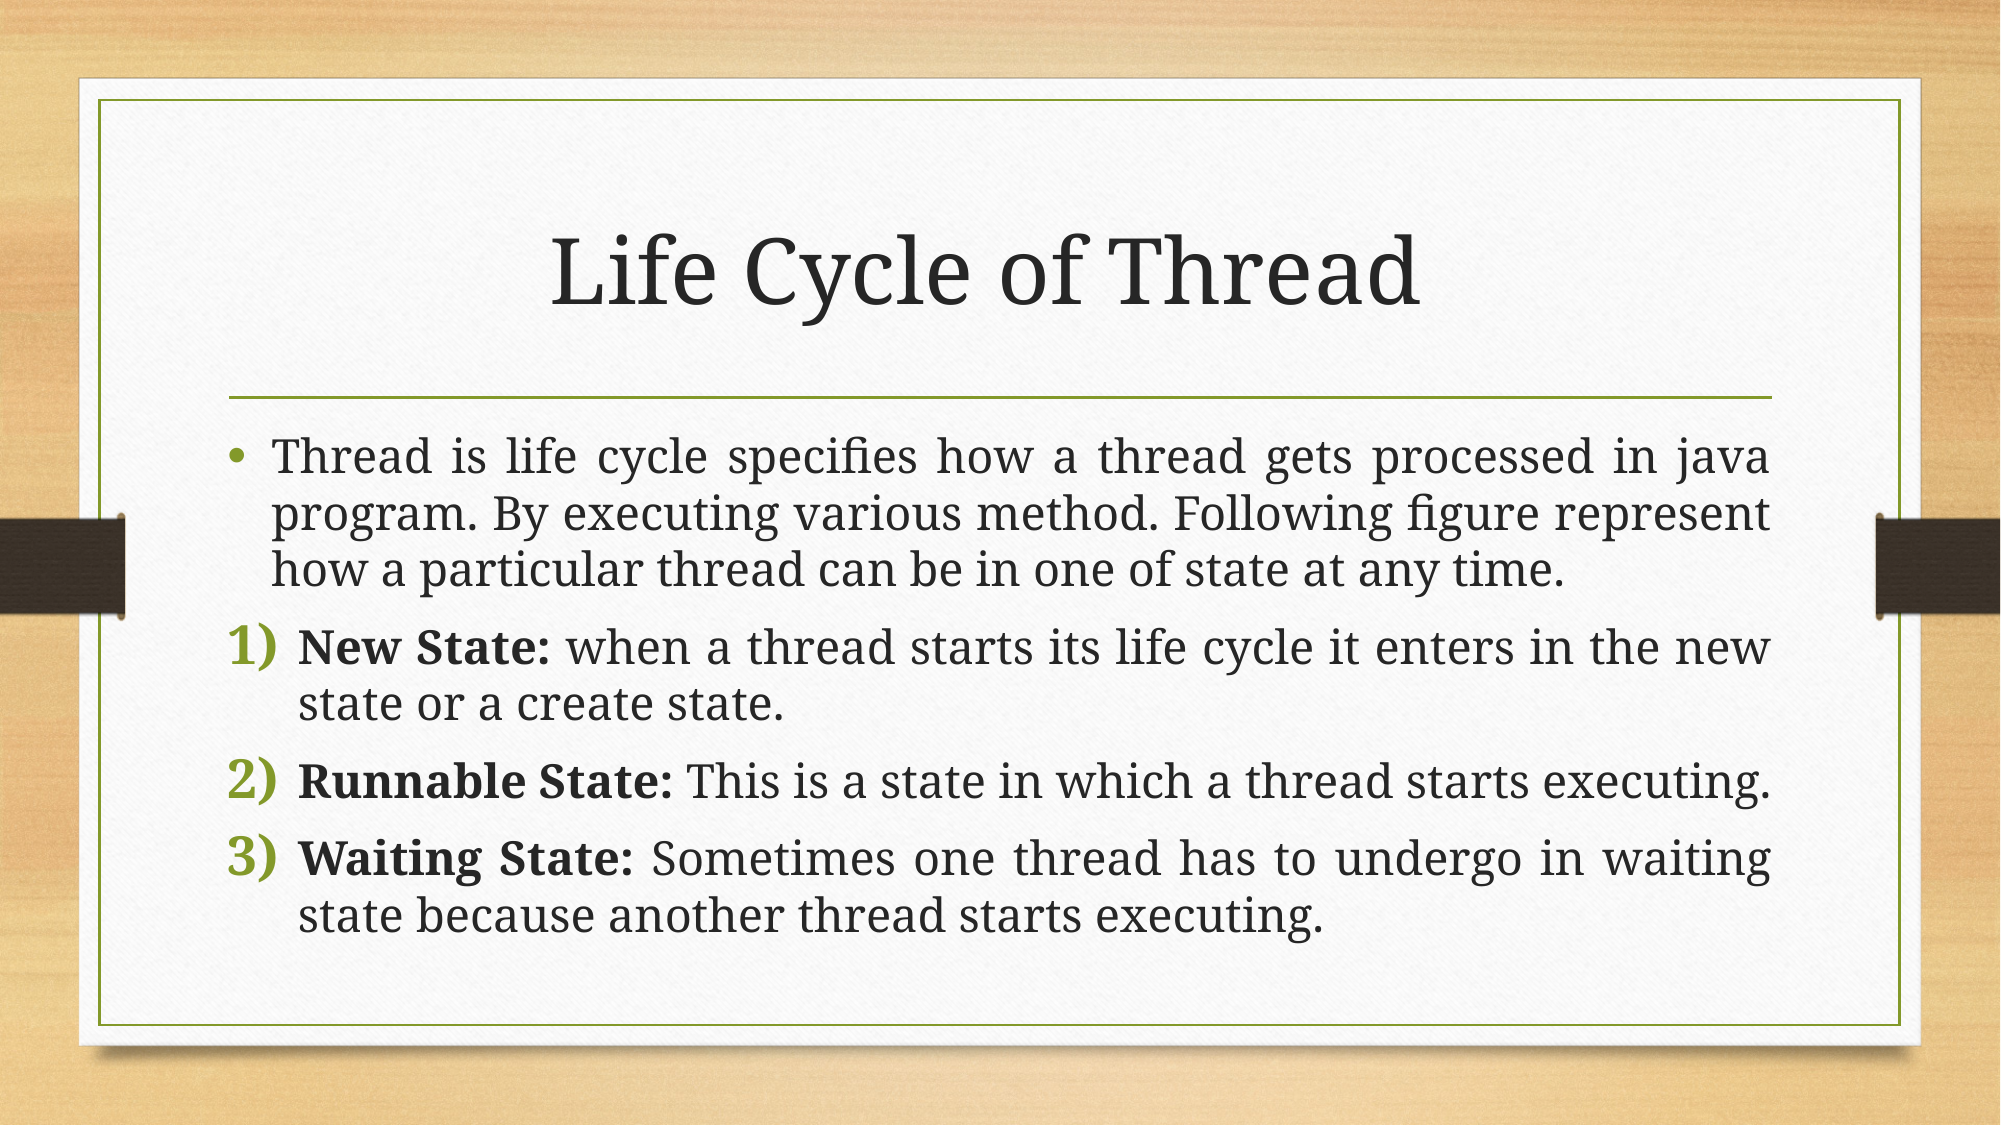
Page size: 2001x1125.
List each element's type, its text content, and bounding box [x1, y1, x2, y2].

title Life Cycle of Thread [212, 161, 1788, 375]
picture [0, 0, 2001, 1125]
list Thread is life cycle specifies how a thread gets processed in java program. By executing various method. Following figure represent how a particular thread can be in one of state at any time. New State: when a thread starts its life cycle it enters in the new state or a create state. Runnable State: This is a state in which a thread starts executing. Waiting State: Sometimes one thread has to undergo in waiting state because another thread starts executing. [212, 419, 1788, 964]
